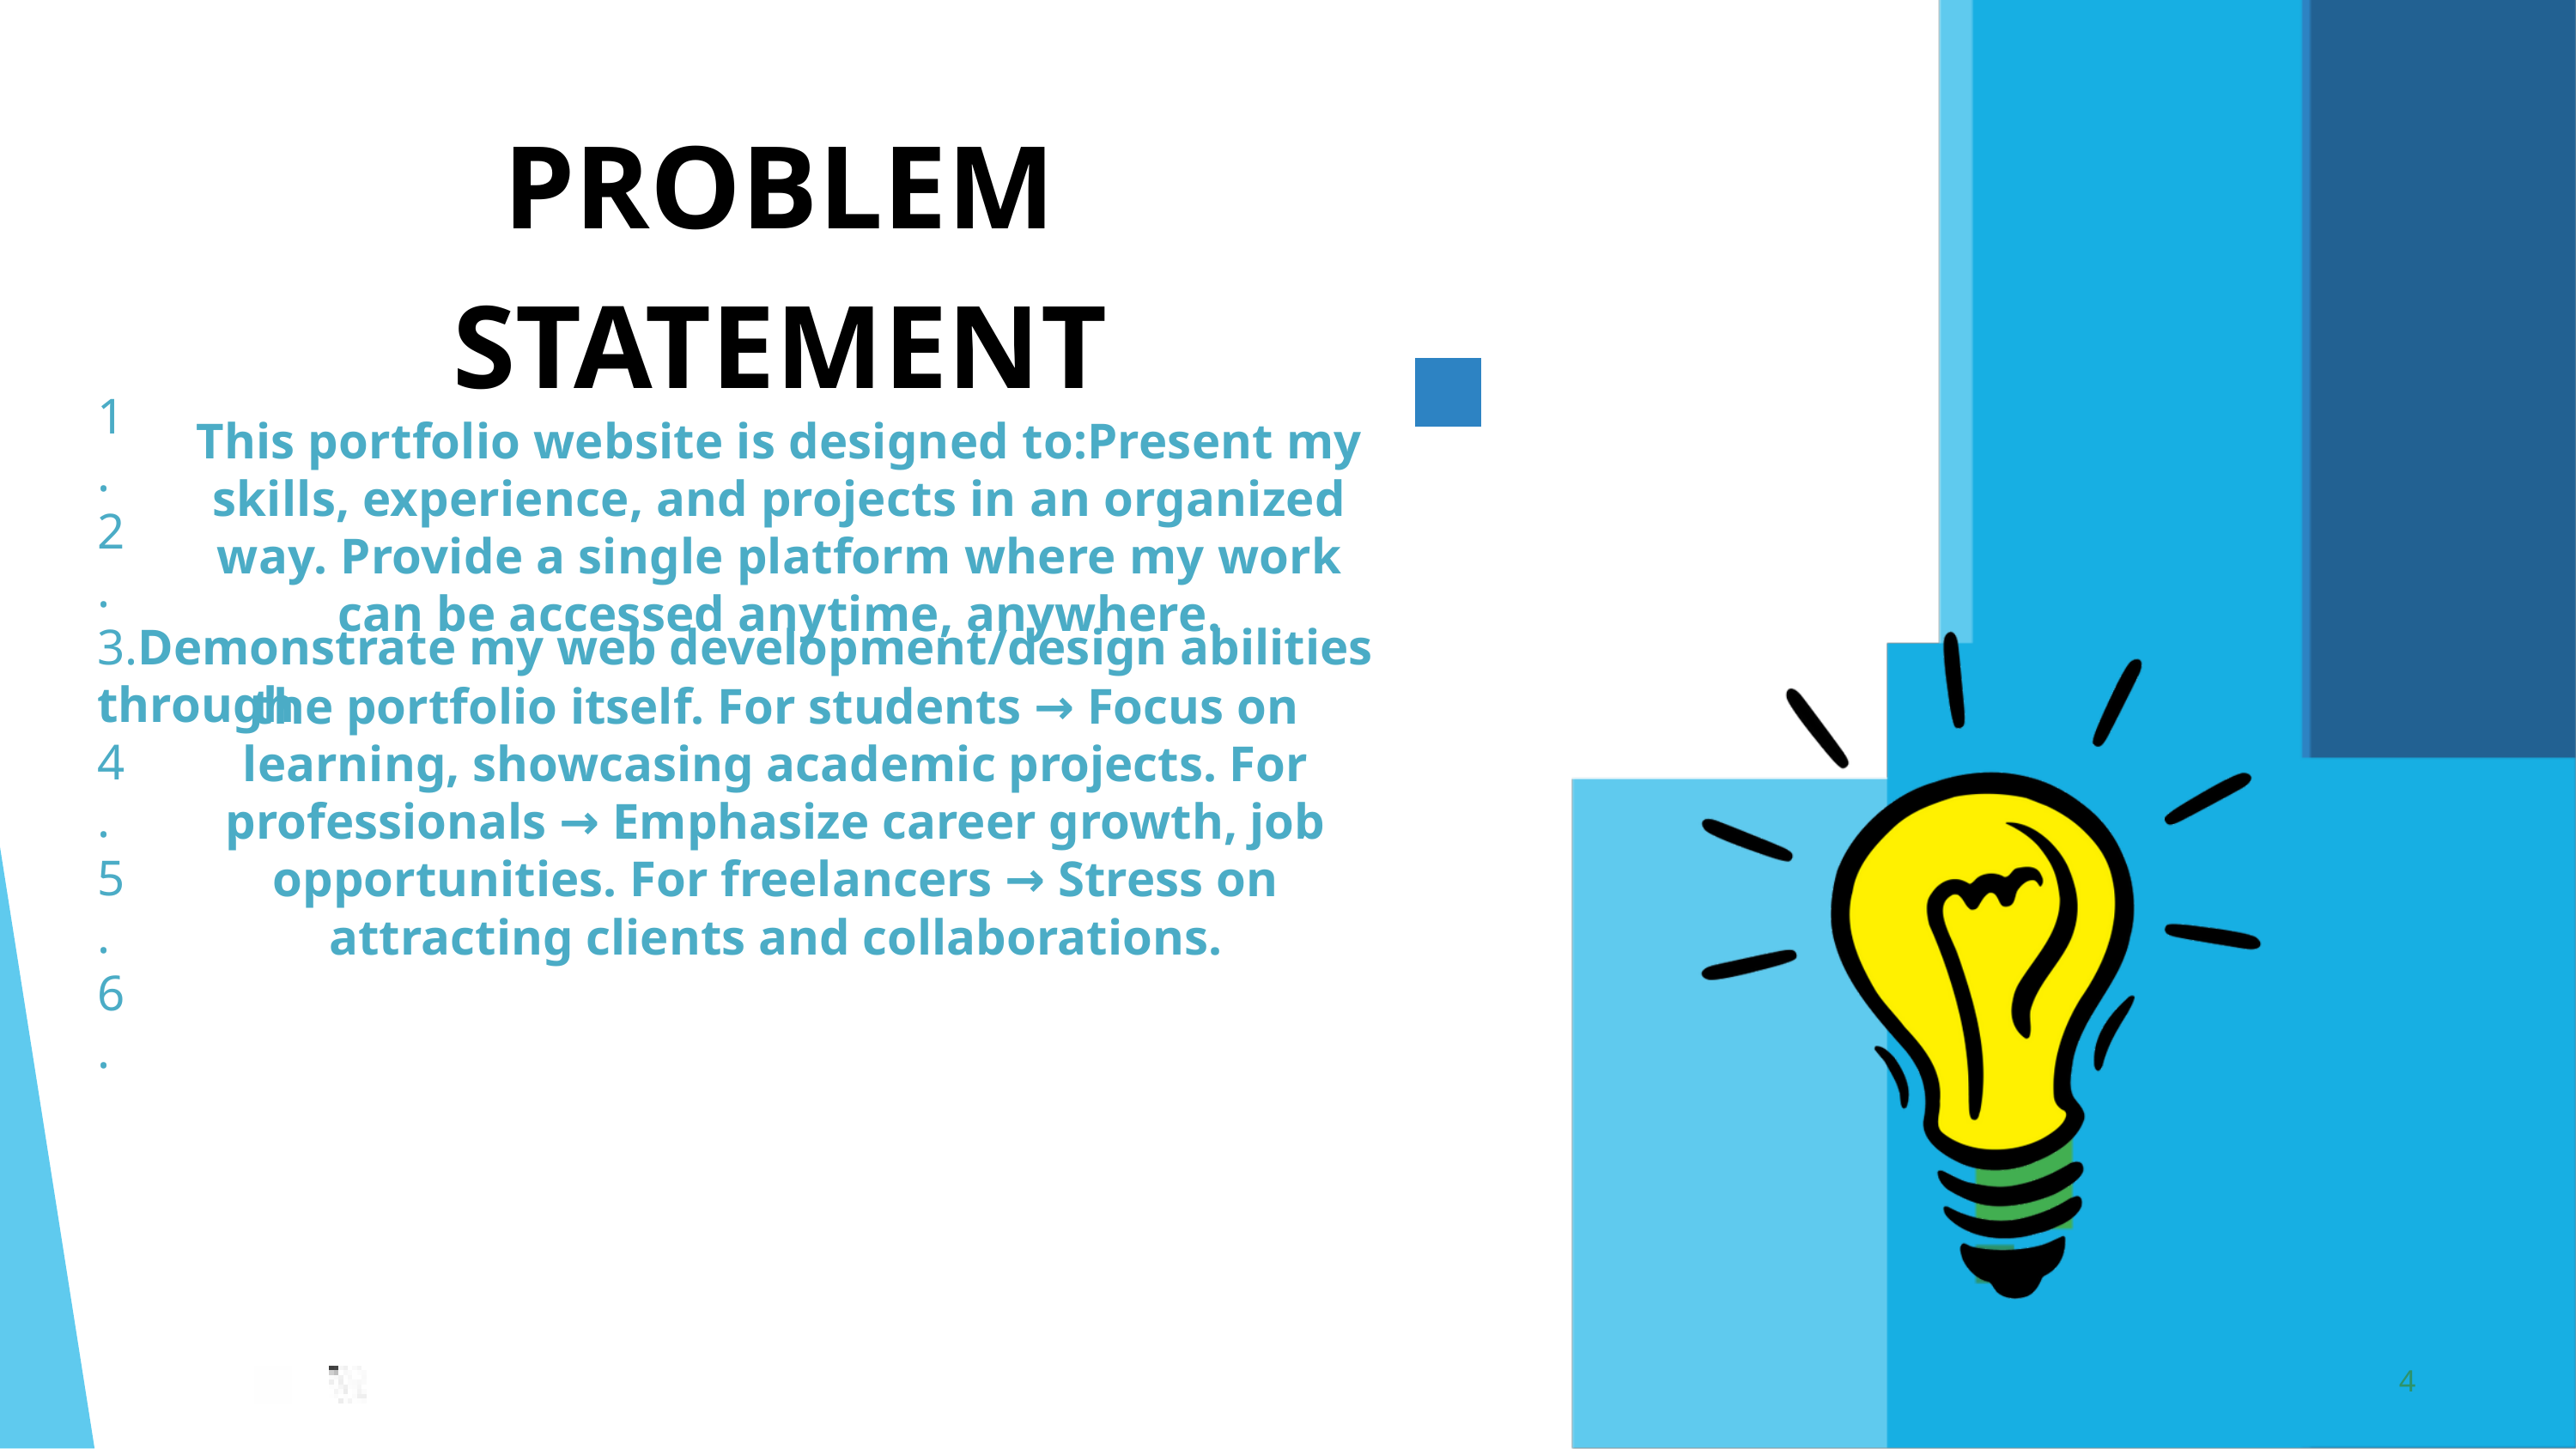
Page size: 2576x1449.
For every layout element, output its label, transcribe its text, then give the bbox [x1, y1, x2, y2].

text_box 4 [2398, 1355, 2415, 1397]
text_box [143, 1366, 596, 1409]
text_box [1564, 0, 2576, 1449]
text_box 1. [97, 385, 136, 501]
text_box 3.Demonstrate my web development/design abilities through [97, 616, 1392, 732]
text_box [1688, 619, 2273, 1308]
text_box 6. [99, 962, 136, 1078]
text_box 5. [97, 847, 136, 962]
text_box the portfolio itself. For students → Focus on learning, showcasing academic projects. For professionals → Emphasize career growth, job opportunities. For freelancers → Stress on attracting clients and collaborations. [203, 676, 1348, 965]
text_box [0, 846, 95, 1449]
text_box 4. [97, 731, 136, 847]
text_box PROBLEM STATEMENT This portfolio website is designed to:Present my skills, experience, and projects in an organized way. Provide a single platform where my work can be accessed anytime, anywhere. [176, 91, 1384, 616]
text_box 2. [97, 501, 136, 616]
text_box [1414, 357, 1482, 427]
